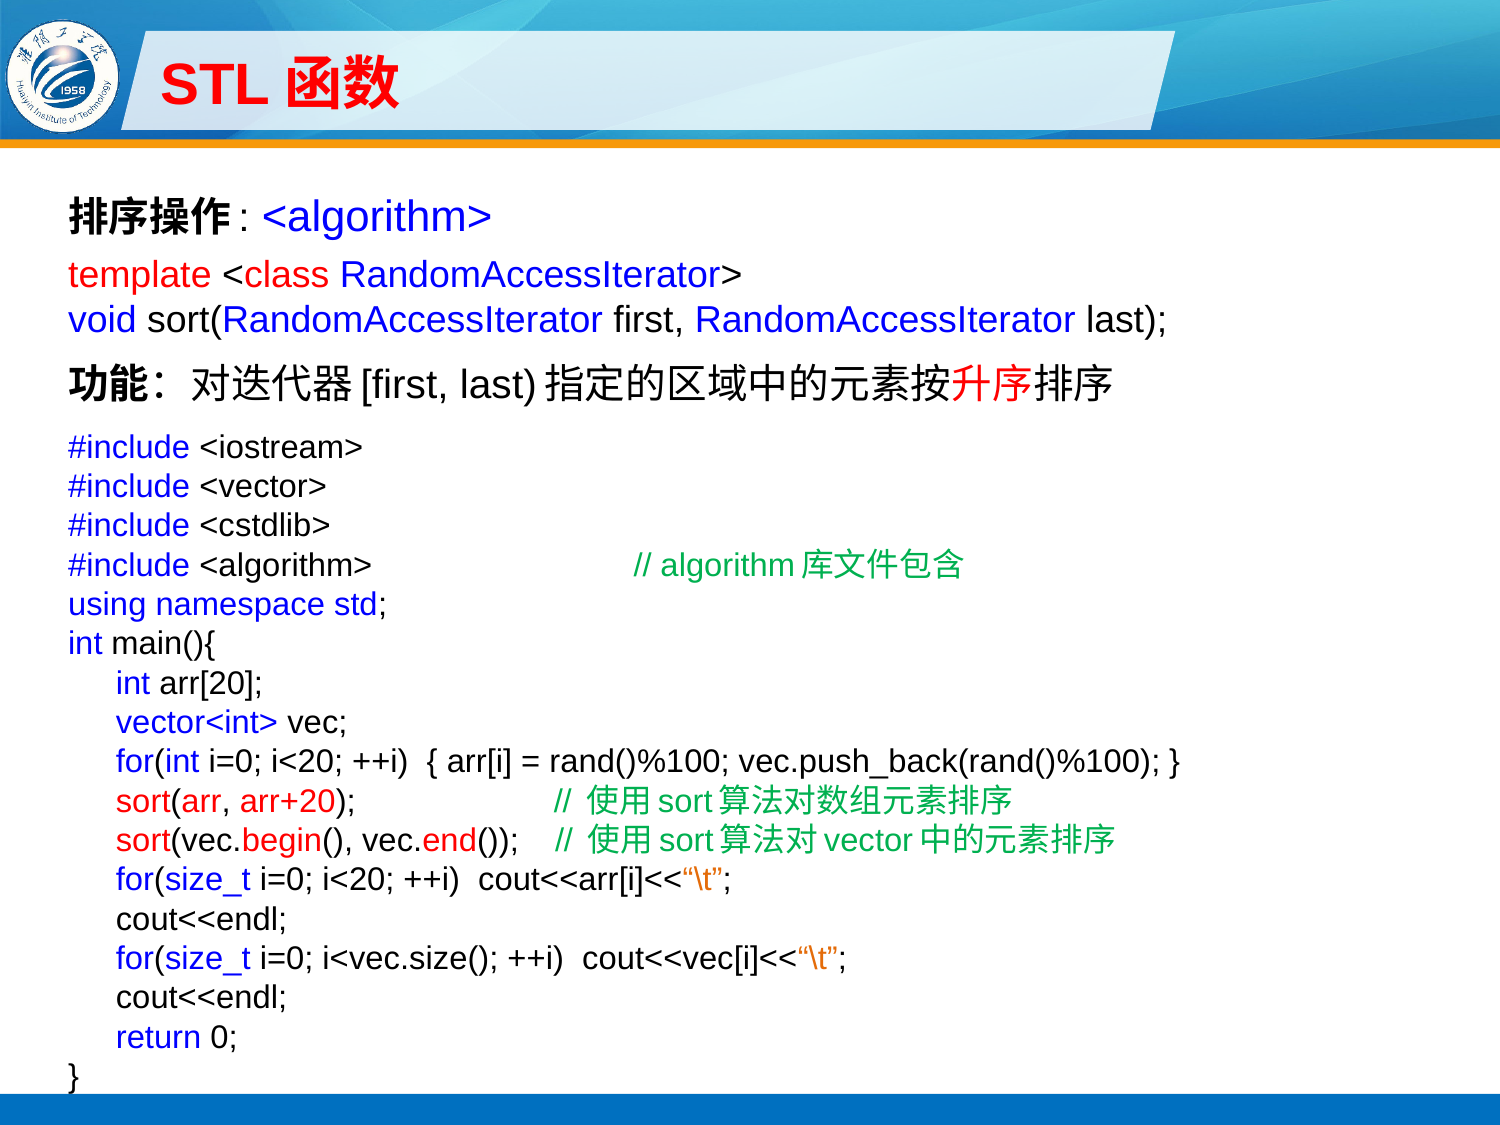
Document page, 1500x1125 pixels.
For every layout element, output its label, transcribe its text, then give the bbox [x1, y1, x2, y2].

title STL函数 [145, 39, 1176, 123]
picture [0, 0, 1500, 139]
list 排序操作: <algorithm> template <class RandomAccessIterator> void sort(RandomAccessIterator first, RandomAccessIterator last); 功能：对迭代器[first, last)指定的区域中的元素按升序排序 #include <iostream> #include <vector> #include <cstdlib> #include <algorithm> // algorithm库文件包含 using namespace std; int main(){ int arr[20]; vector<int> vec; for(int i=0; i<20; ++i) { arr[i] = rand()%100; vec.push_back(rand()%100); } sort(arr, arr+20); // 使用sort算法对数组元素排序 sort(vec.begin(), vec.end()); // 使用sort算法对vector中的元素排序 for(size_t i=0; i<20; ++i) cout<<arr[i]<<“\t”; cout<<endl; for(size_t i=0; i<vec.size(); ++i) cout<<vec[i]<<“\t”; cout<<endl; return 0; } [53, 170, 1447, 1106]
